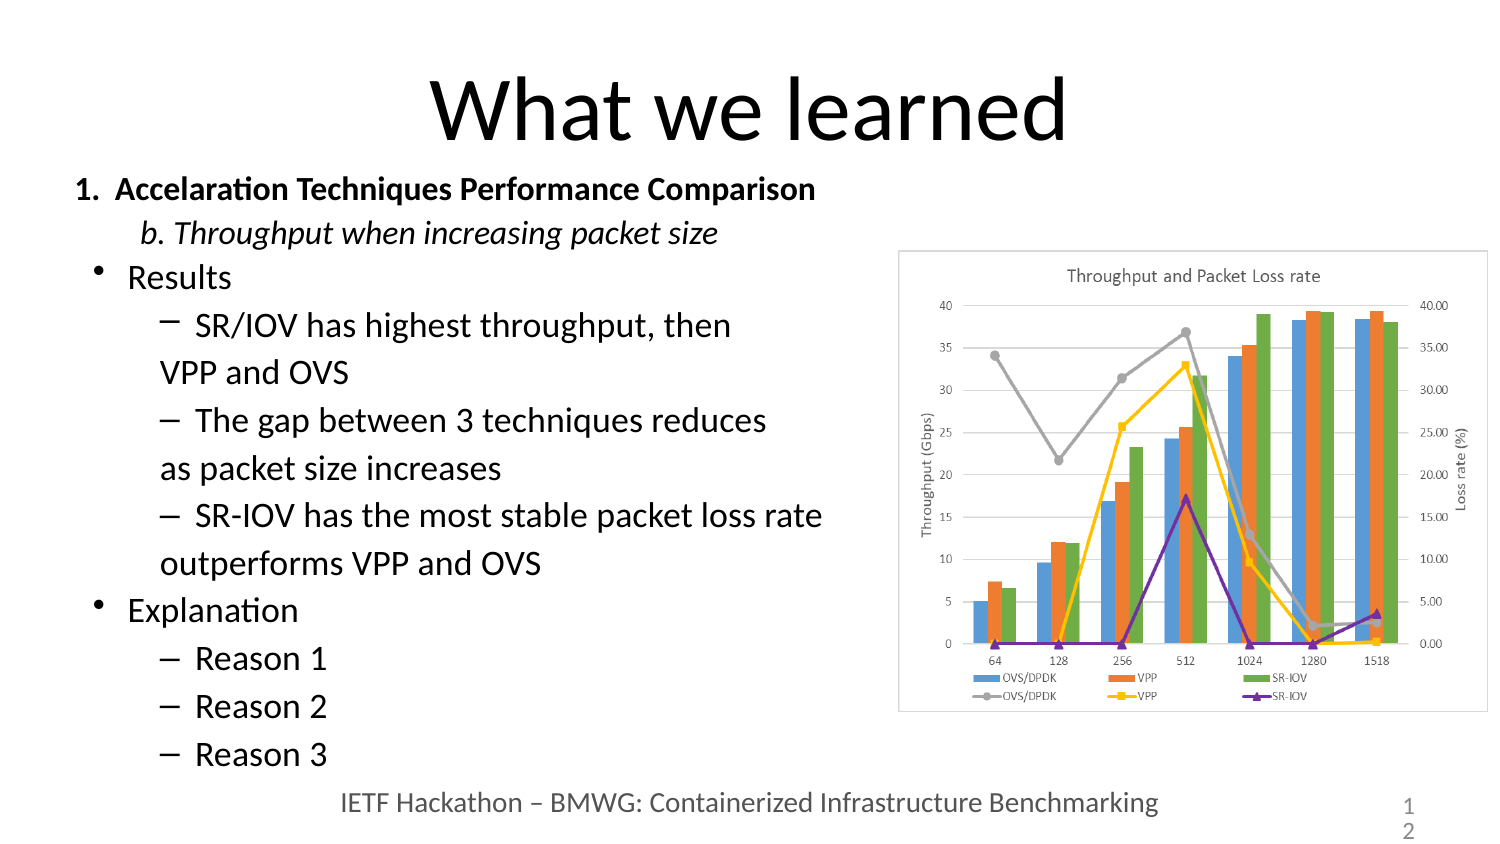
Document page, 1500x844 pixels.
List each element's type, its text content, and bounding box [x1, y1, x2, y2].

text_box Accelaration Techniques Performance Comparison Throughput when increasing packet size [66, 163, 1370, 260]
list Results SR/IOV has highest throughput, then VPP and OVS The gap between 3 techniques reduces as packet size increases SR-IOV has the most stable packet loss rate outperforms VPP and OVS Explanation Reason 1 Reason 2 Reason 3 [84, 260, 1371, 783]
picture [898, 250, 1488, 712]
slide_number 12 [1394, 781, 1426, 828]
title What we learned [74, 33, 1426, 175]
